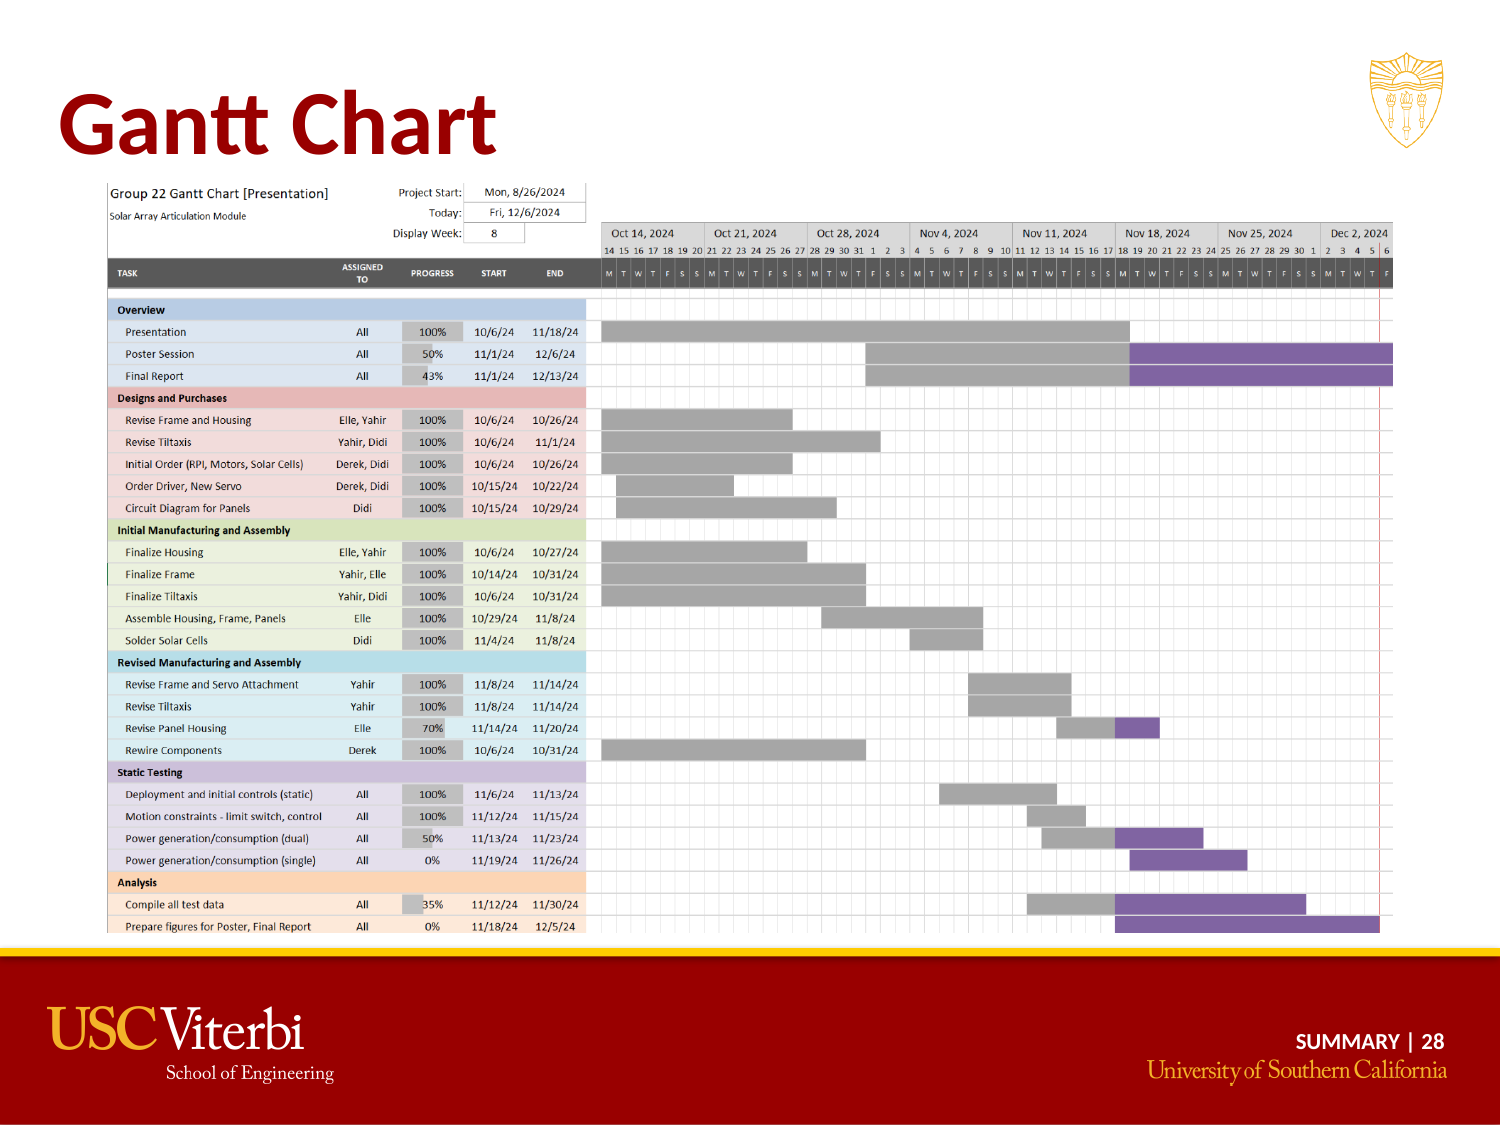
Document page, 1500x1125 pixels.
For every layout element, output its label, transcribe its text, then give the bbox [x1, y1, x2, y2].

picture [47, 1006, 334, 1084]
picture [1147, 1059, 1447, 1086]
text_box SUMMARY | 28 [1193, 1019, 1460, 1072]
picture [1345, 39, 1468, 162]
picture [107, 183, 1393, 933]
text_box Gantt Chart [43, 55, 1258, 181]
